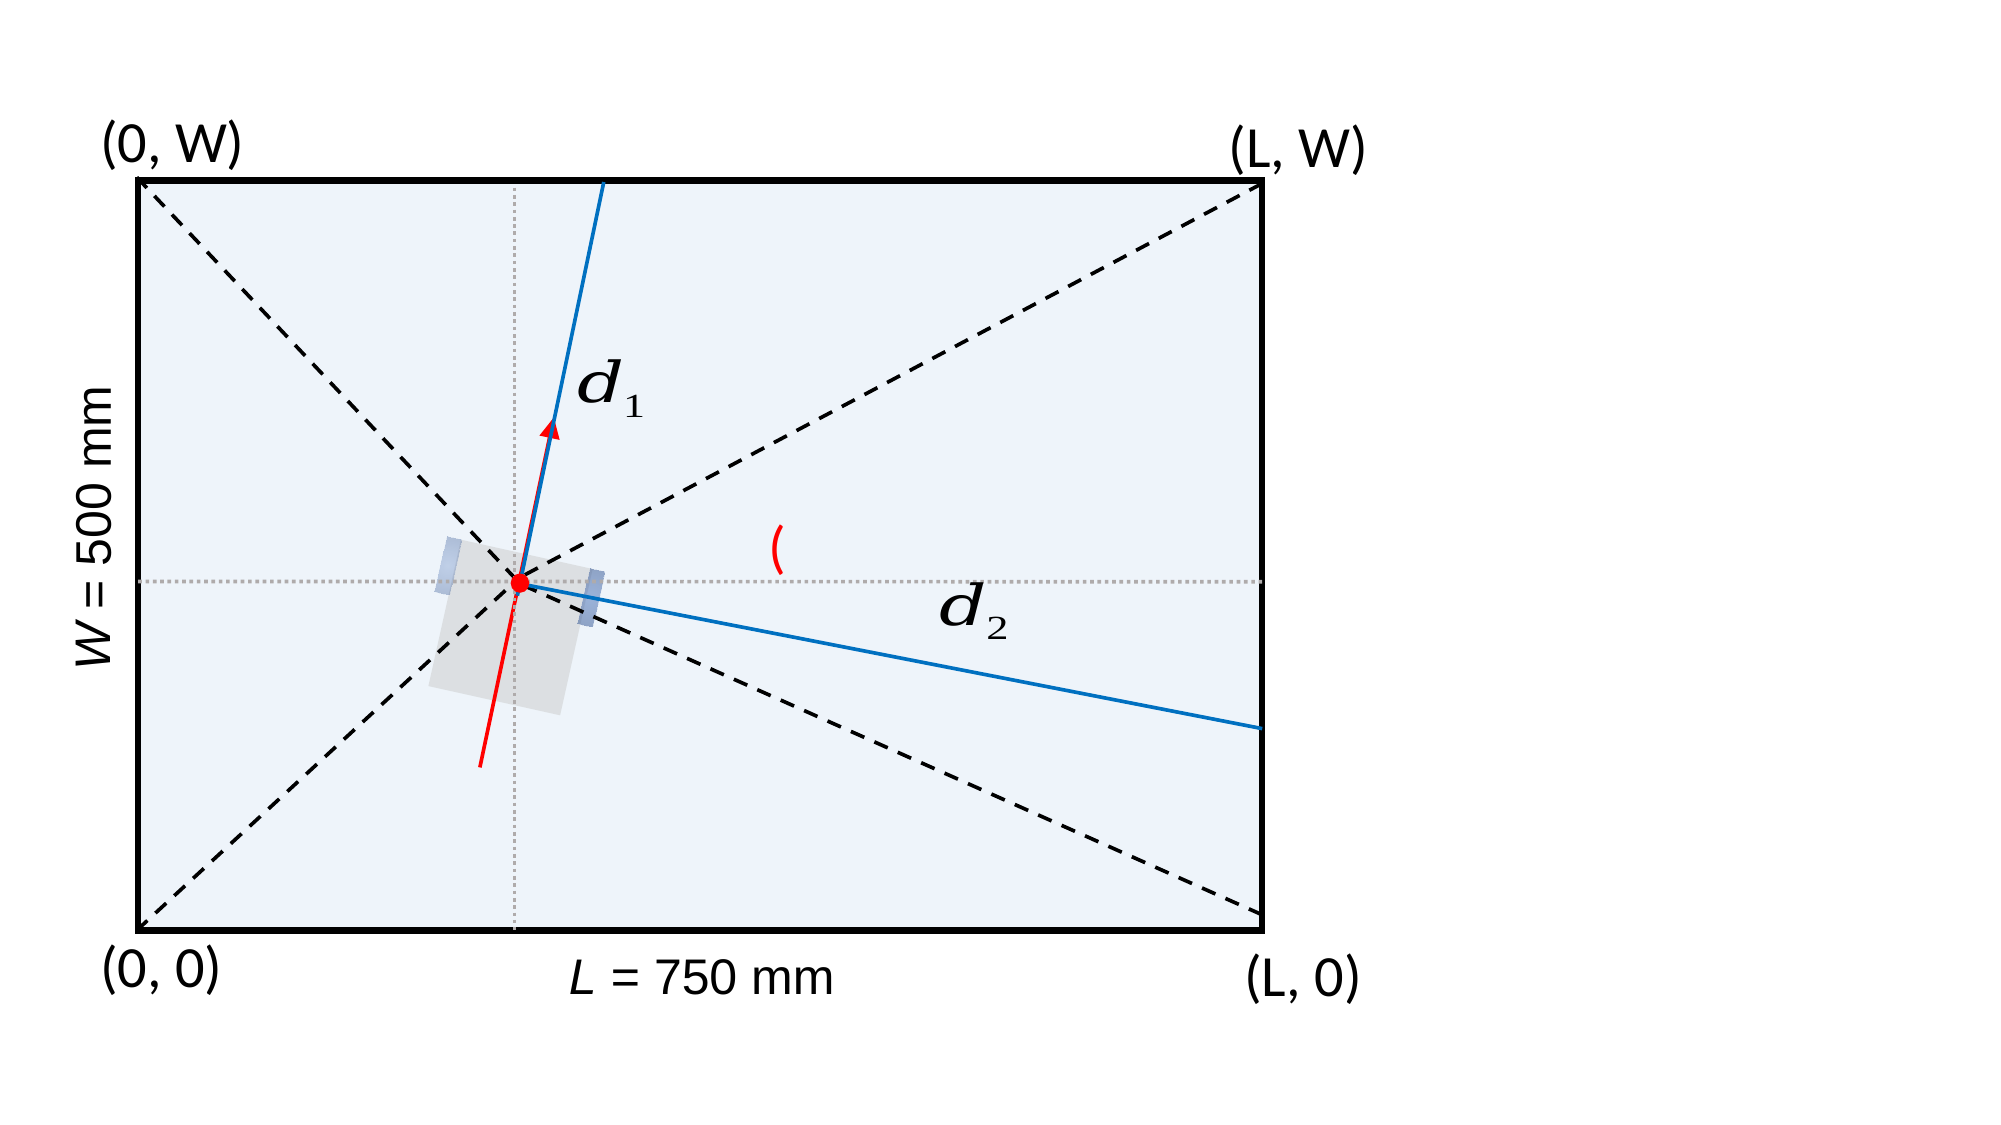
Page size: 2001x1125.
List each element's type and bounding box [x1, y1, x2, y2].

text_box [53, 96, 1385, 1017]
